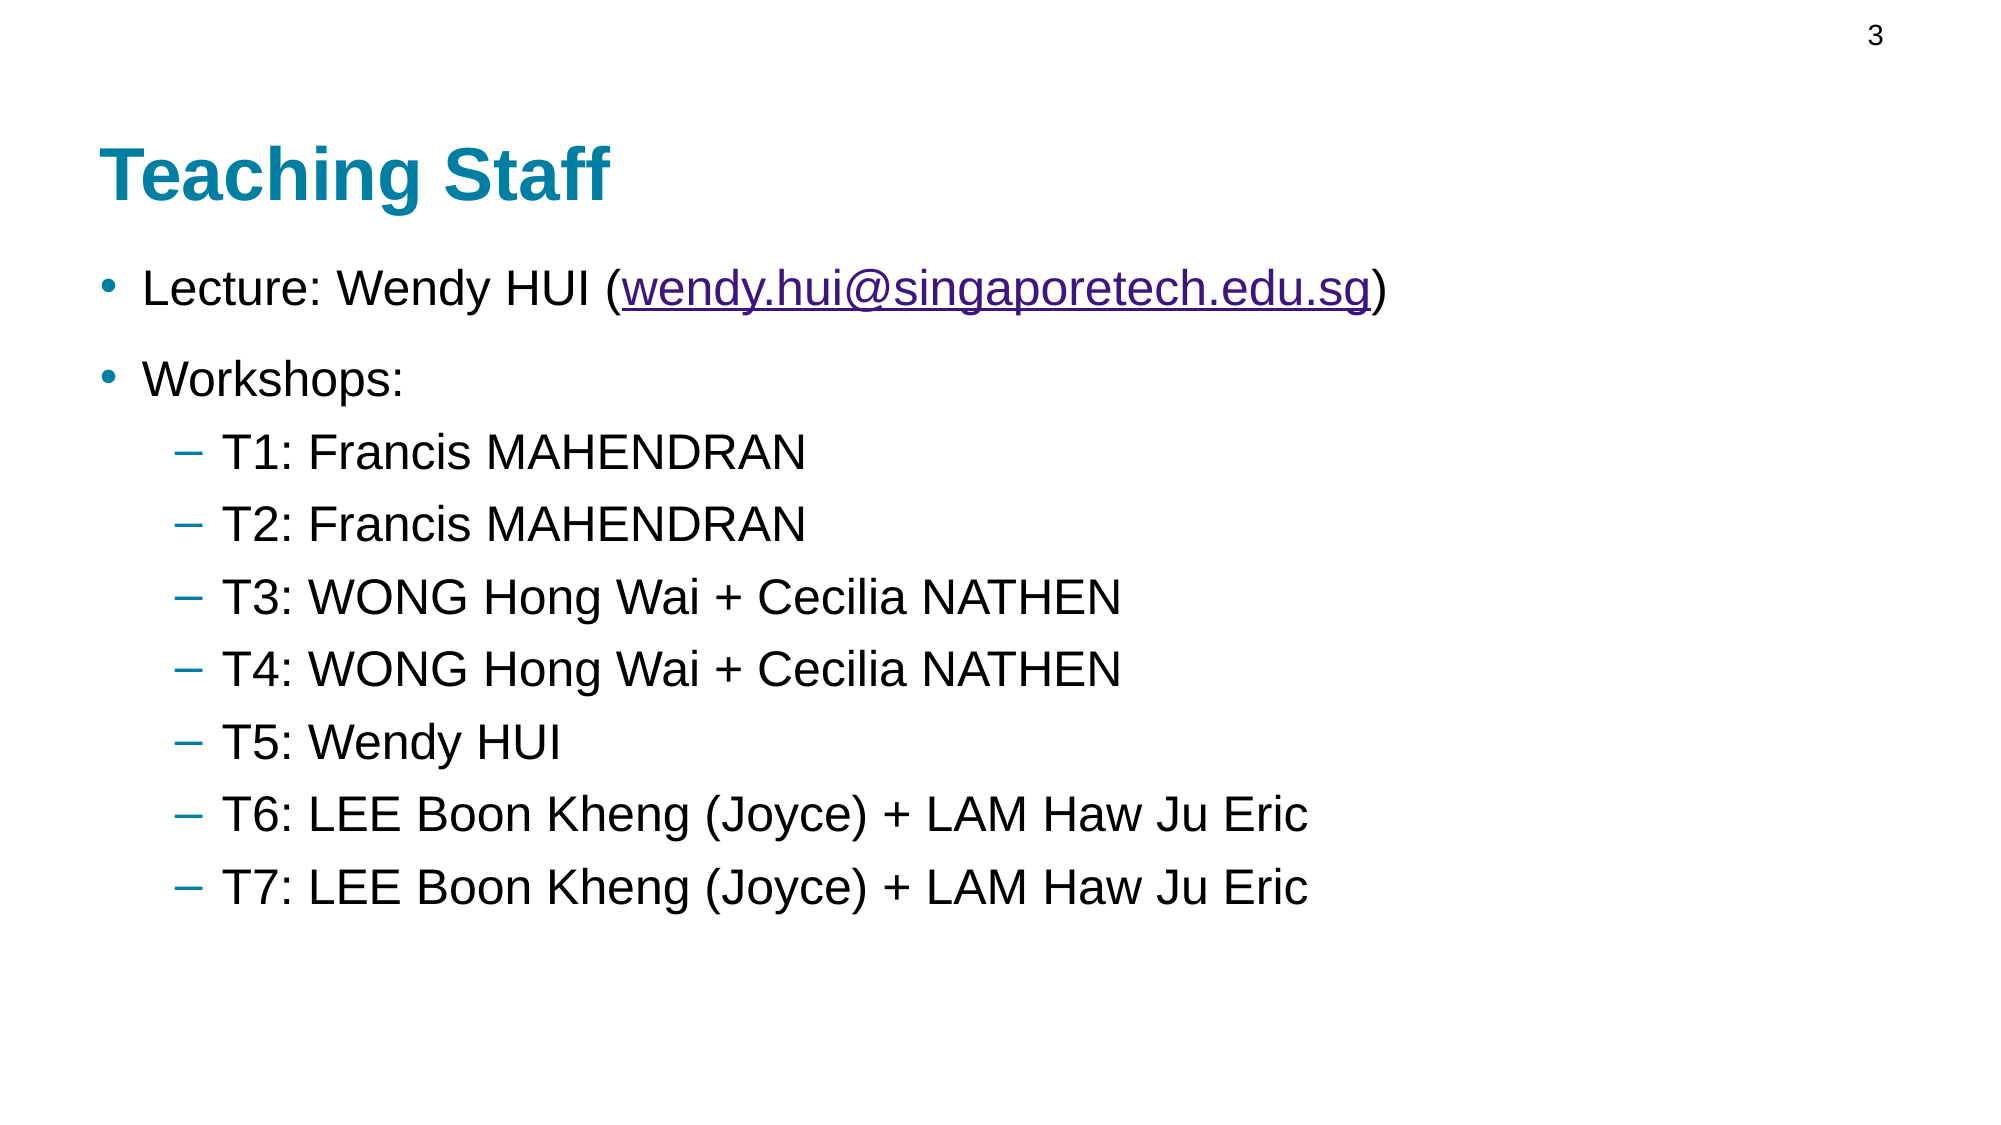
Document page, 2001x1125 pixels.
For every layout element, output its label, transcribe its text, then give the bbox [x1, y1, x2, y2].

slide_number 3 [1852, 18, 1974, 49]
list Lecture: Wendy HUI (wendy.hui@singaporetech.edu.sg) Workshops: T1: Francis Mahendran T2: Francis Mahendran T3: WONG Hong Wai + Cecilia Nathen T4: WONG Hong Wai + Cecilia Nathen T5: Wendy HUI T6: LEE Boon Kheng (Joyce) + LAM Haw Ju Eric T7: LEE Boon Kheng (Joyce) + LAM Haw Ju Eric [99, 255, 1900, 998]
title Teaching Staff [99, 35, 1900, 216]
